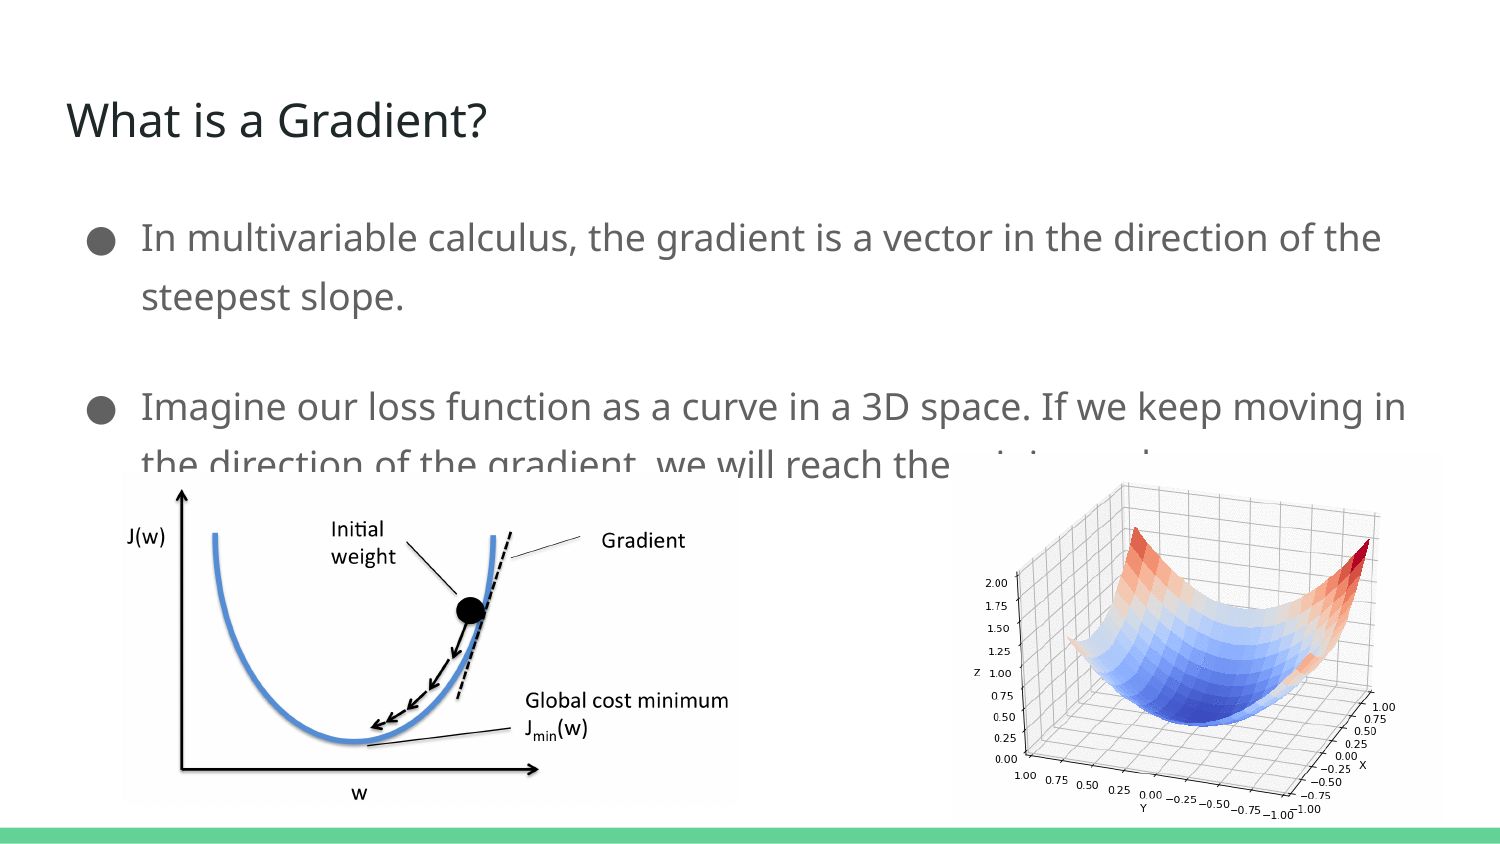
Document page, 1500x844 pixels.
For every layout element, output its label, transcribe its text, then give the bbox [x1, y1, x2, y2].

picture [950, 454, 1442, 823]
list In multivariable calculus, the gradient is a vector in the direction of the steepest slope. Imagine our loss function as a curve in a 3D space. If we keep moving in the direction of the gradient, we will reach the minimum loss [51, 189, 1449, 750]
picture [121, 471, 739, 806]
title What is a Gradient? [51, 72, 1449, 167]
